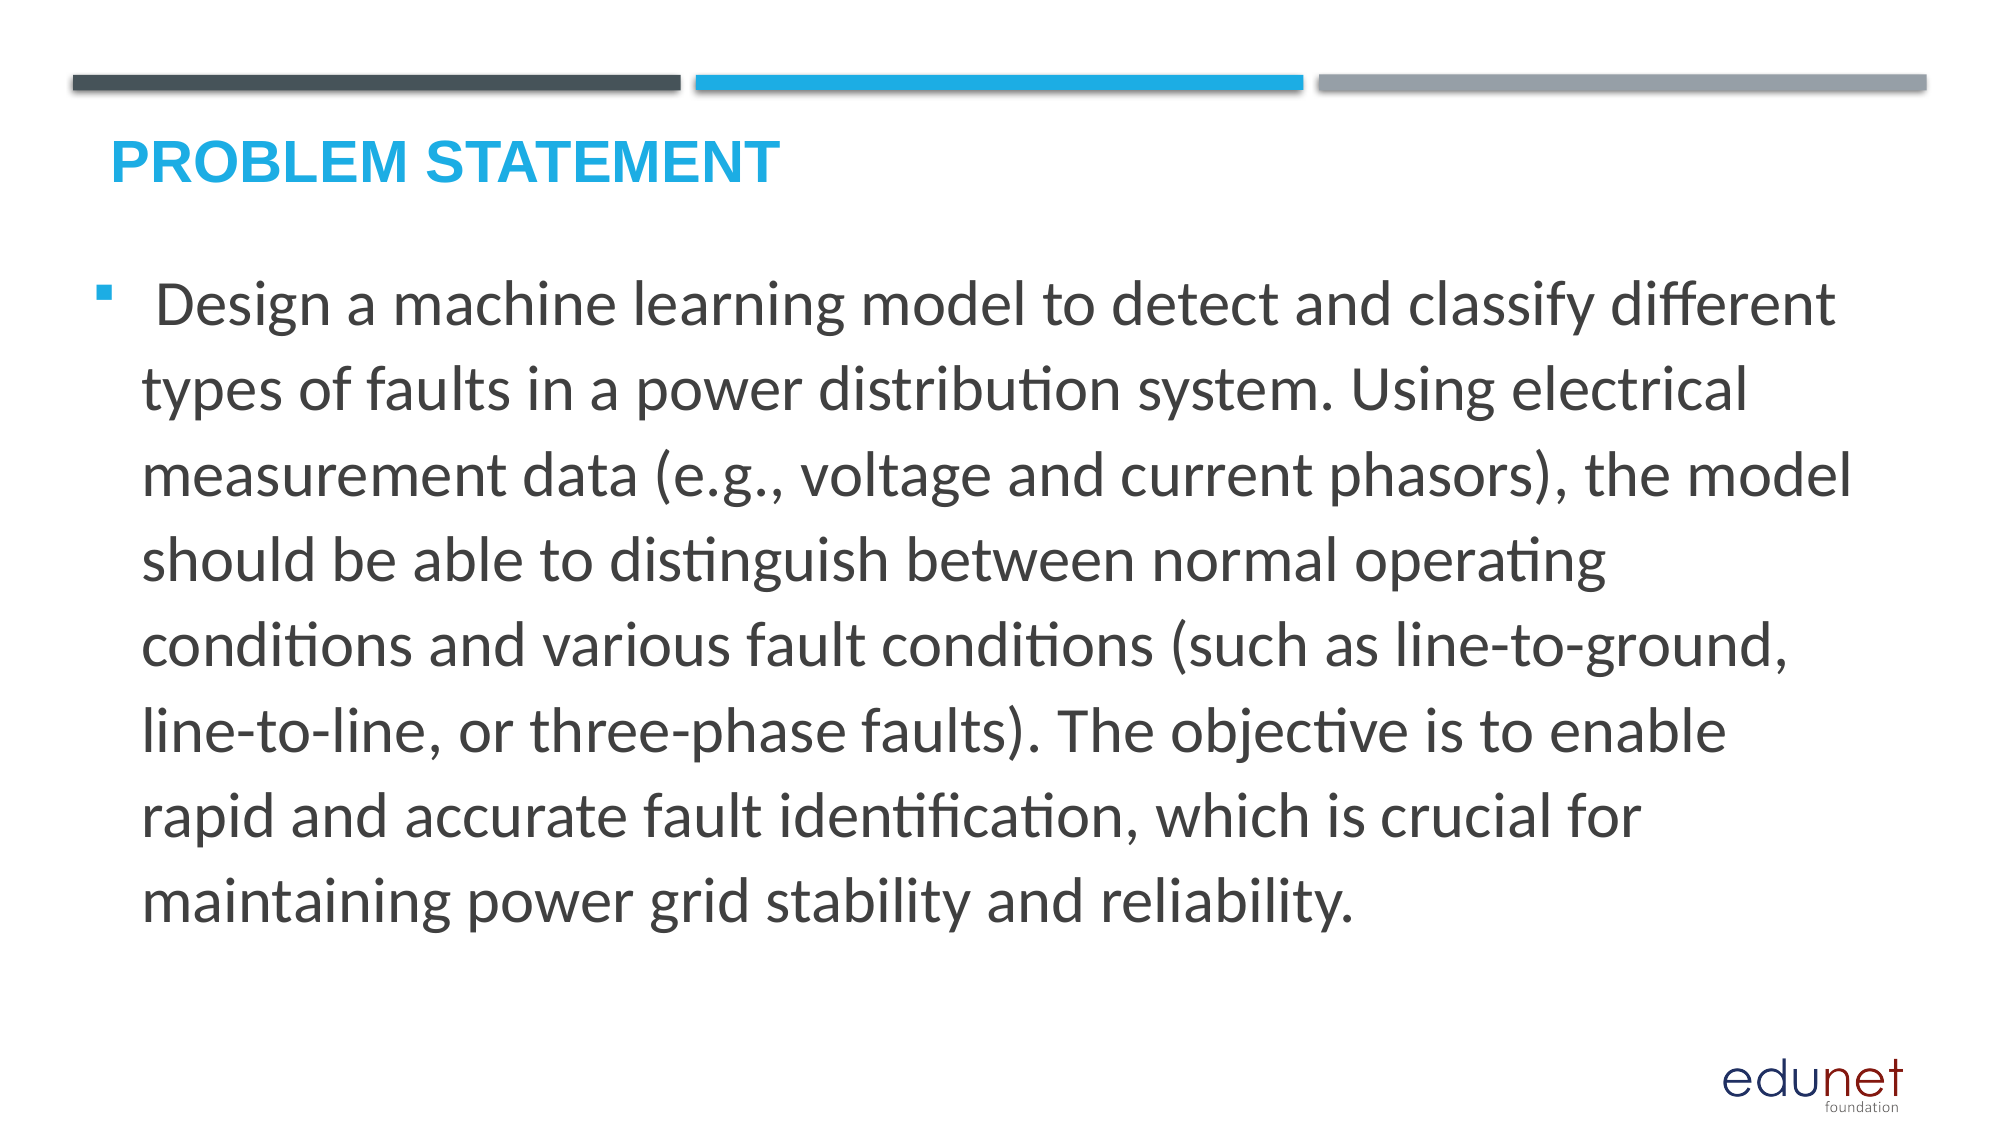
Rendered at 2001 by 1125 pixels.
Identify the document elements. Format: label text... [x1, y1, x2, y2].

title Problem Statement [95, 115, 1905, 203]
list Design a machine learning model to detect and classify different types of faults in a power distribution system. Using electrical measurement data (e.g., voltage and current phasors), the model should be able to distinguish between normal operating conditions and various fault conditions (such as line-to-ground, line-to-line, or three-phase faults). The objective is to enable rapid and accurate fault identification, which is crucial for maintaining power grid stability and reliability. [77, 243, 1887, 1010]
picture [1719, 1056, 1905, 1116]
